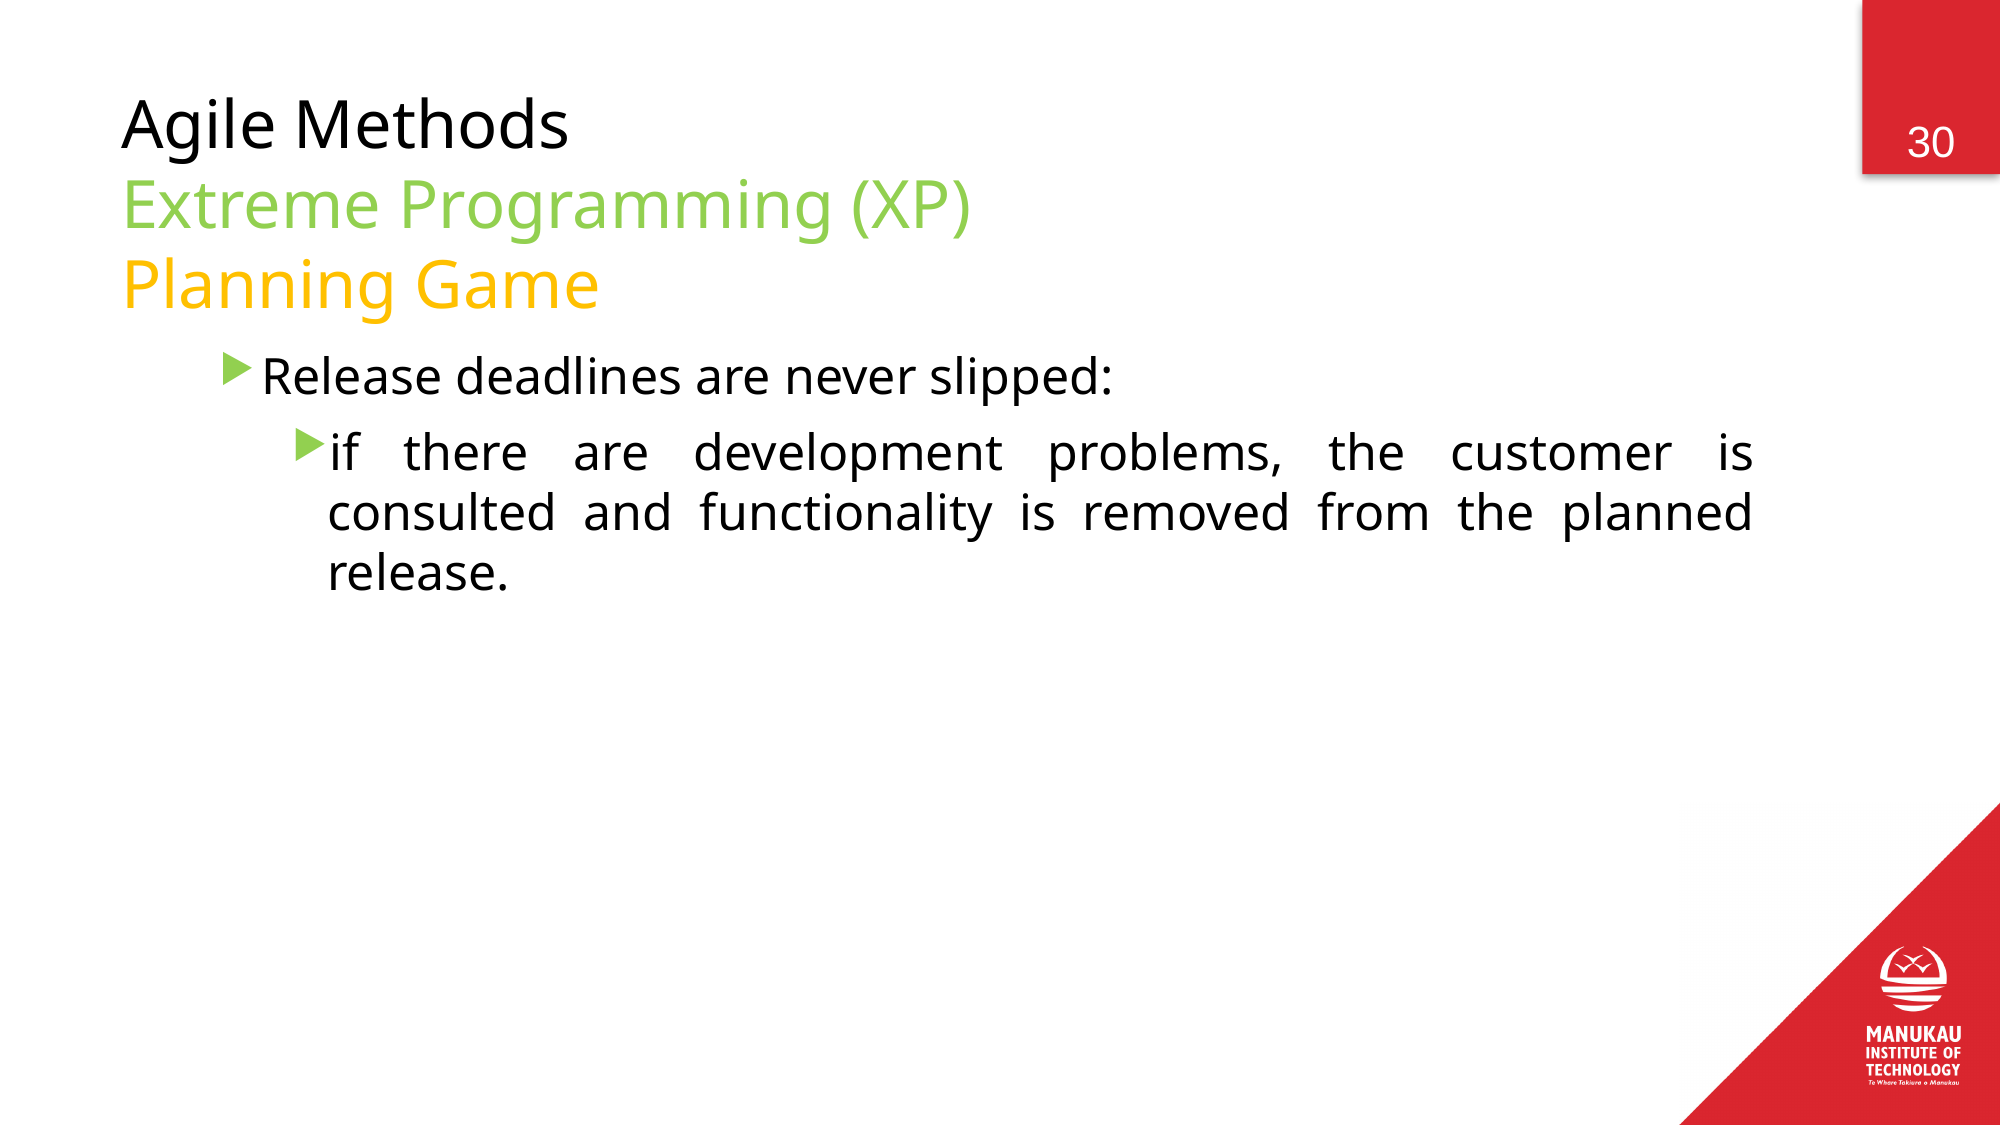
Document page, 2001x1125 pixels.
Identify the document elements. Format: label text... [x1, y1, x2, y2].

list Release deadlines are never slipped: if there are development problems, the customer is consulted and functionality is removed from the planned release. [181, 336, 1770, 1025]
title Agile Methods Extreme Programming (XP) Planning Game [106, 74, 1649, 304]
picture [1679, 802, 2000, 1125]
text_box 30 [1862, 0, 2000, 175]
